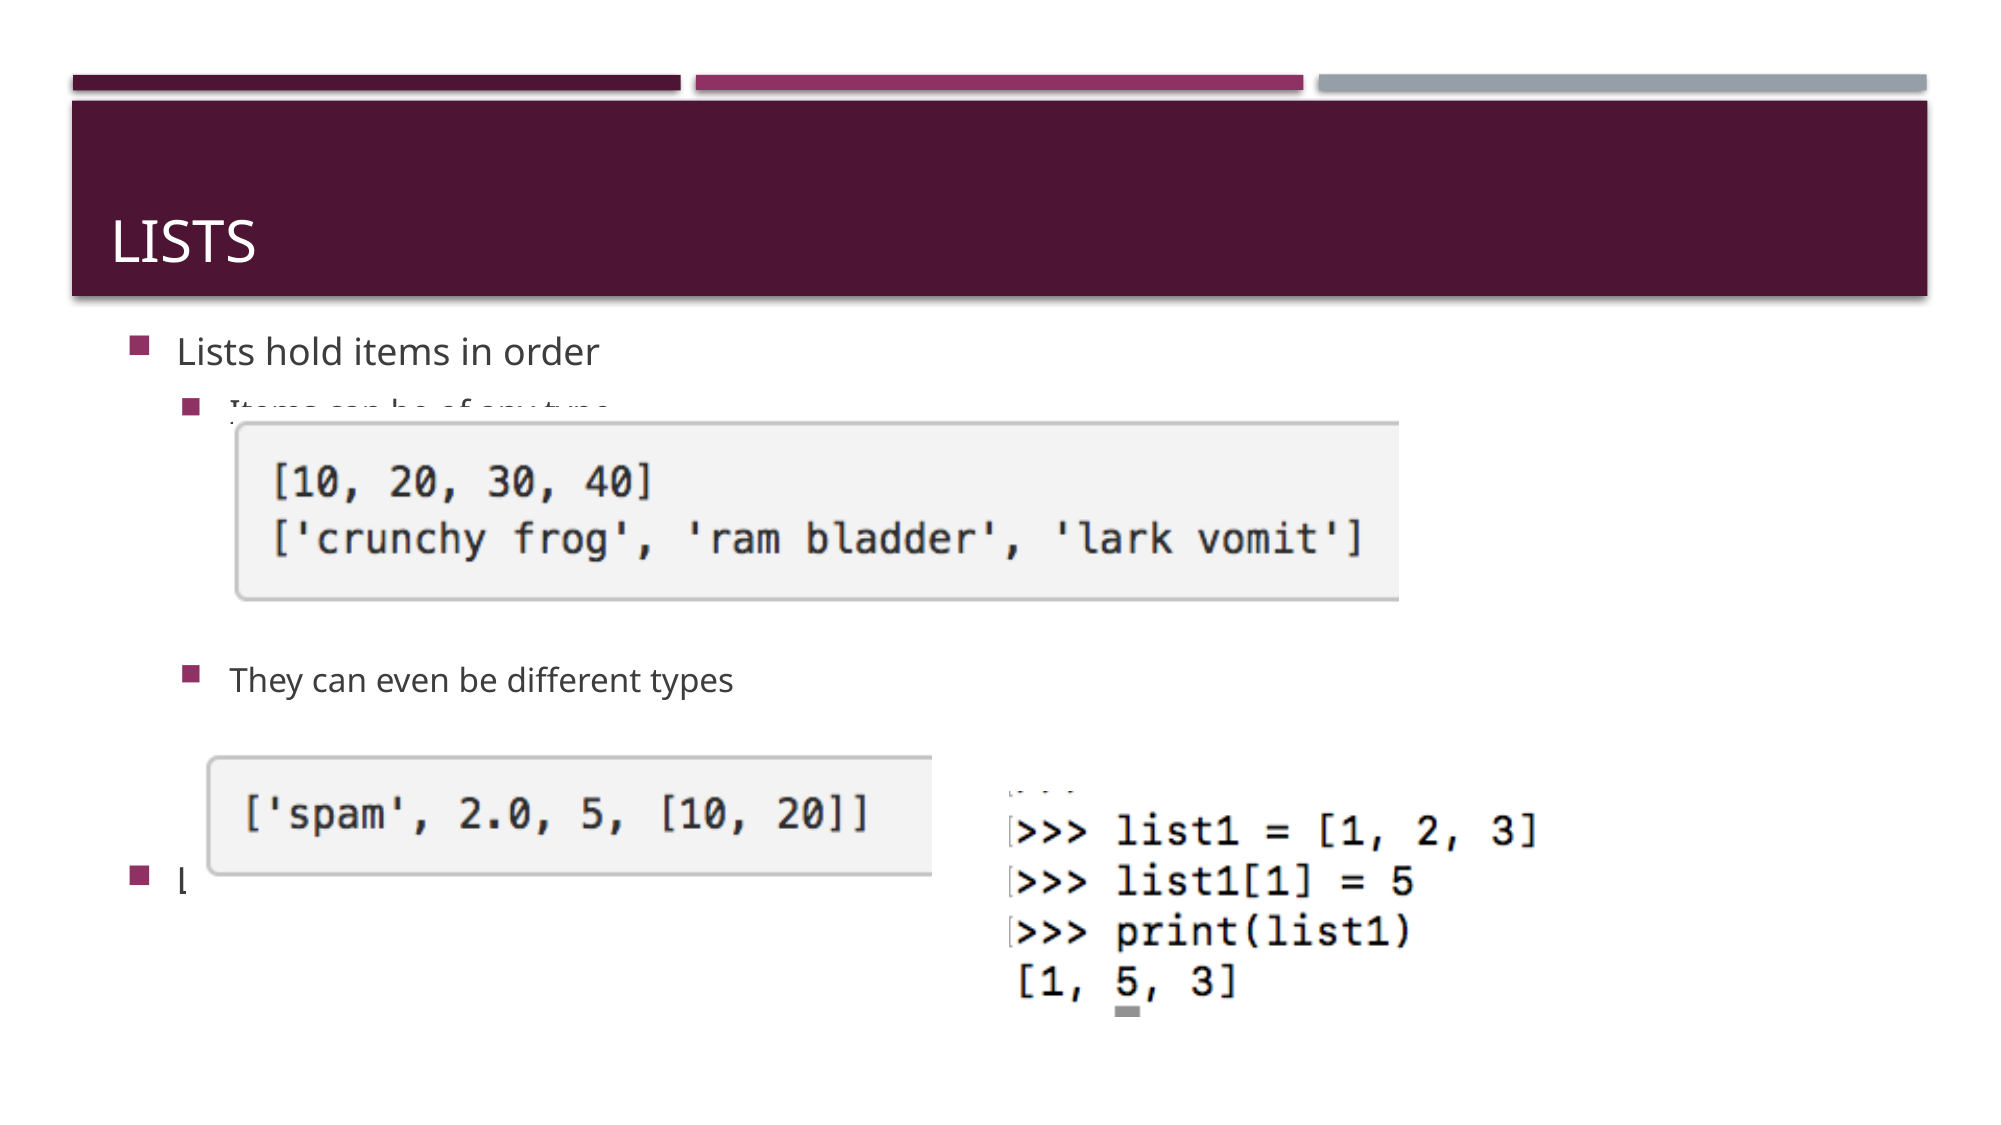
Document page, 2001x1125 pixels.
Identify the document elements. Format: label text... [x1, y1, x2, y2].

list Lists hold items in order Items can be of any type They can even be different types Lists can be modified [111, 238, 1522, 991]
picture [233, 407, 1399, 624]
picture [185, 734, 933, 903]
picture [1008, 791, 1583, 1018]
title Lists [95, 115, 1905, 282]
